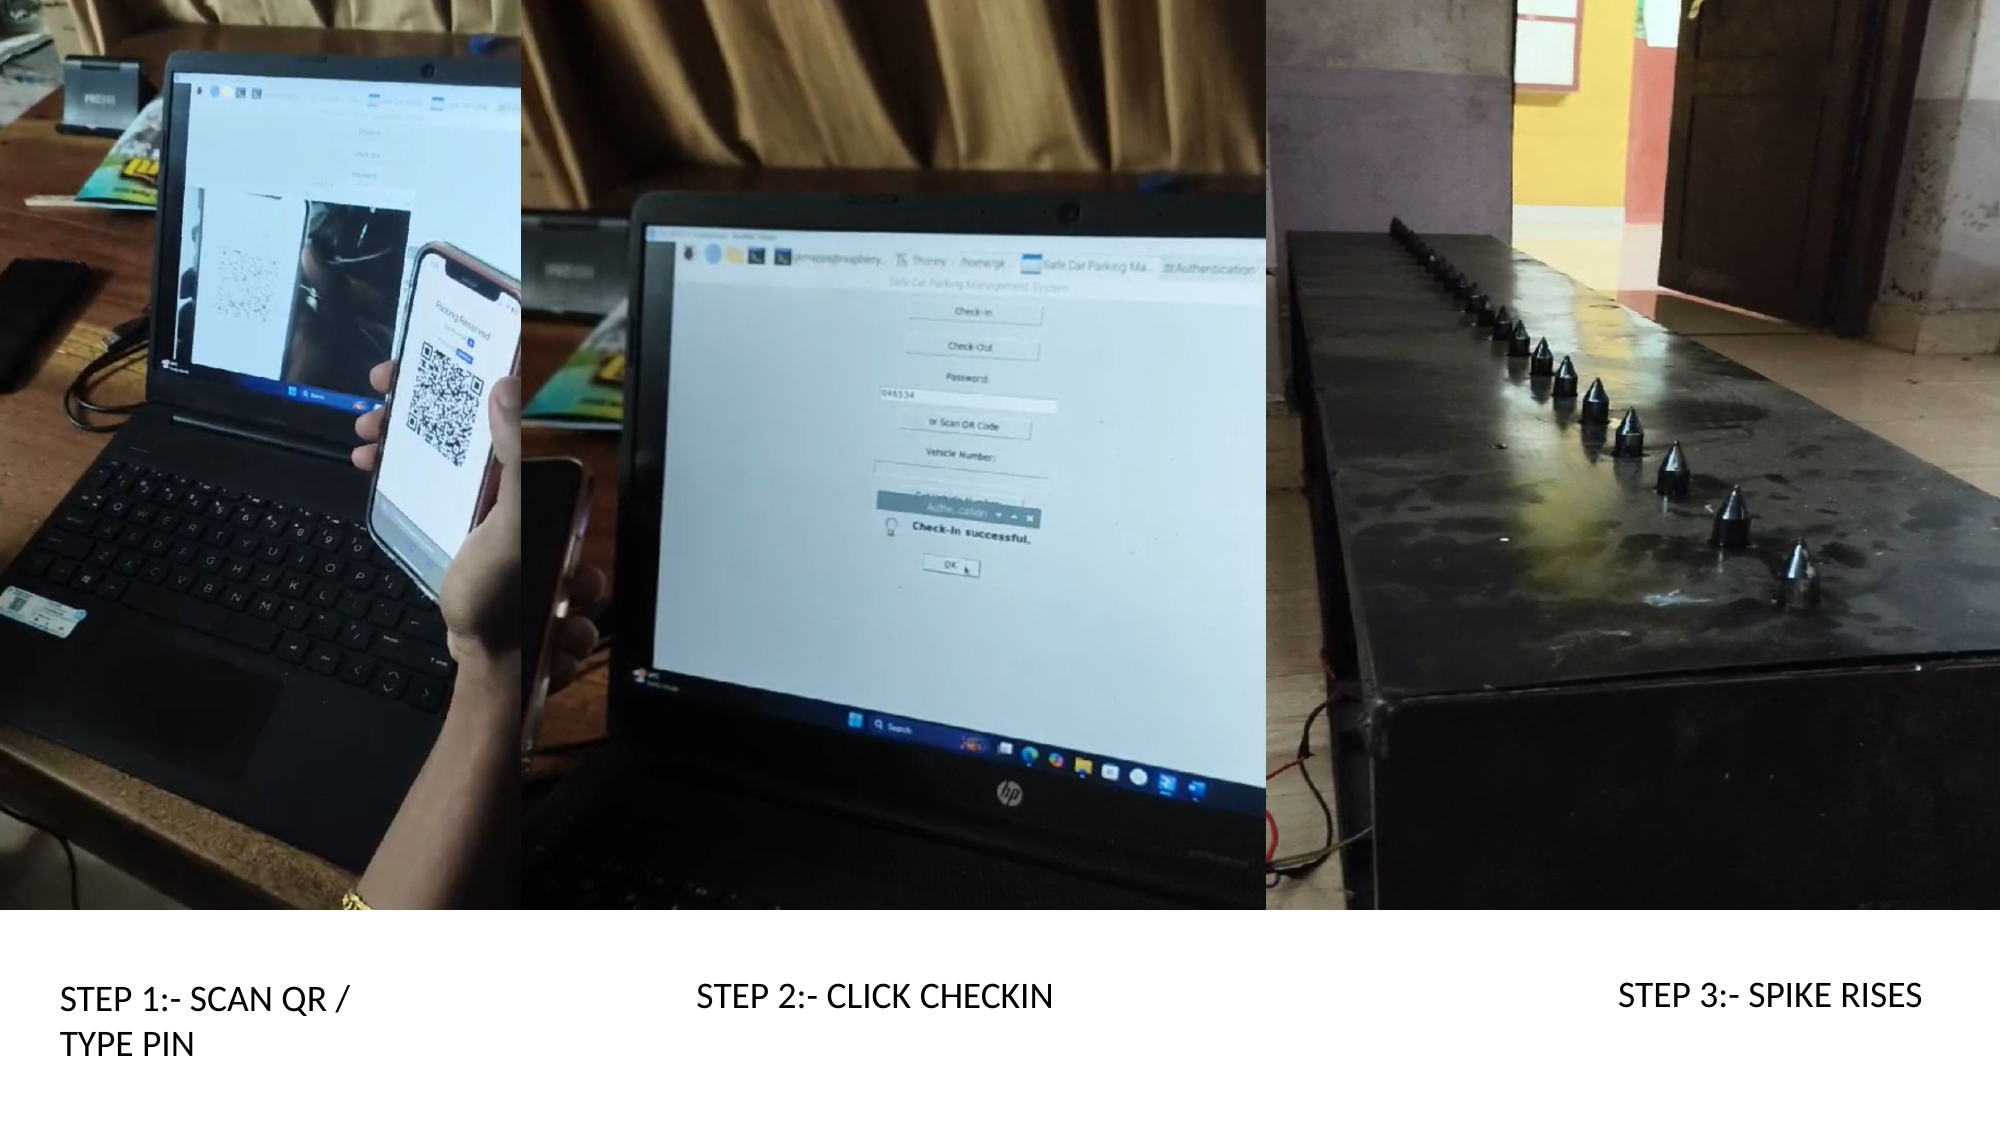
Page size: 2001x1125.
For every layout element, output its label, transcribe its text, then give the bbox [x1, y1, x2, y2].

text_box STEP 2:- CLICK CHECKIN [681, 963, 1072, 1024]
text_box STEP 3:- SPIKE RISES [1603, 962, 1994, 1023]
picture [0, 0, 2000, 910]
text_box STEP 1:- SCAN QR / TYPE PIN [44, 966, 435, 1072]
